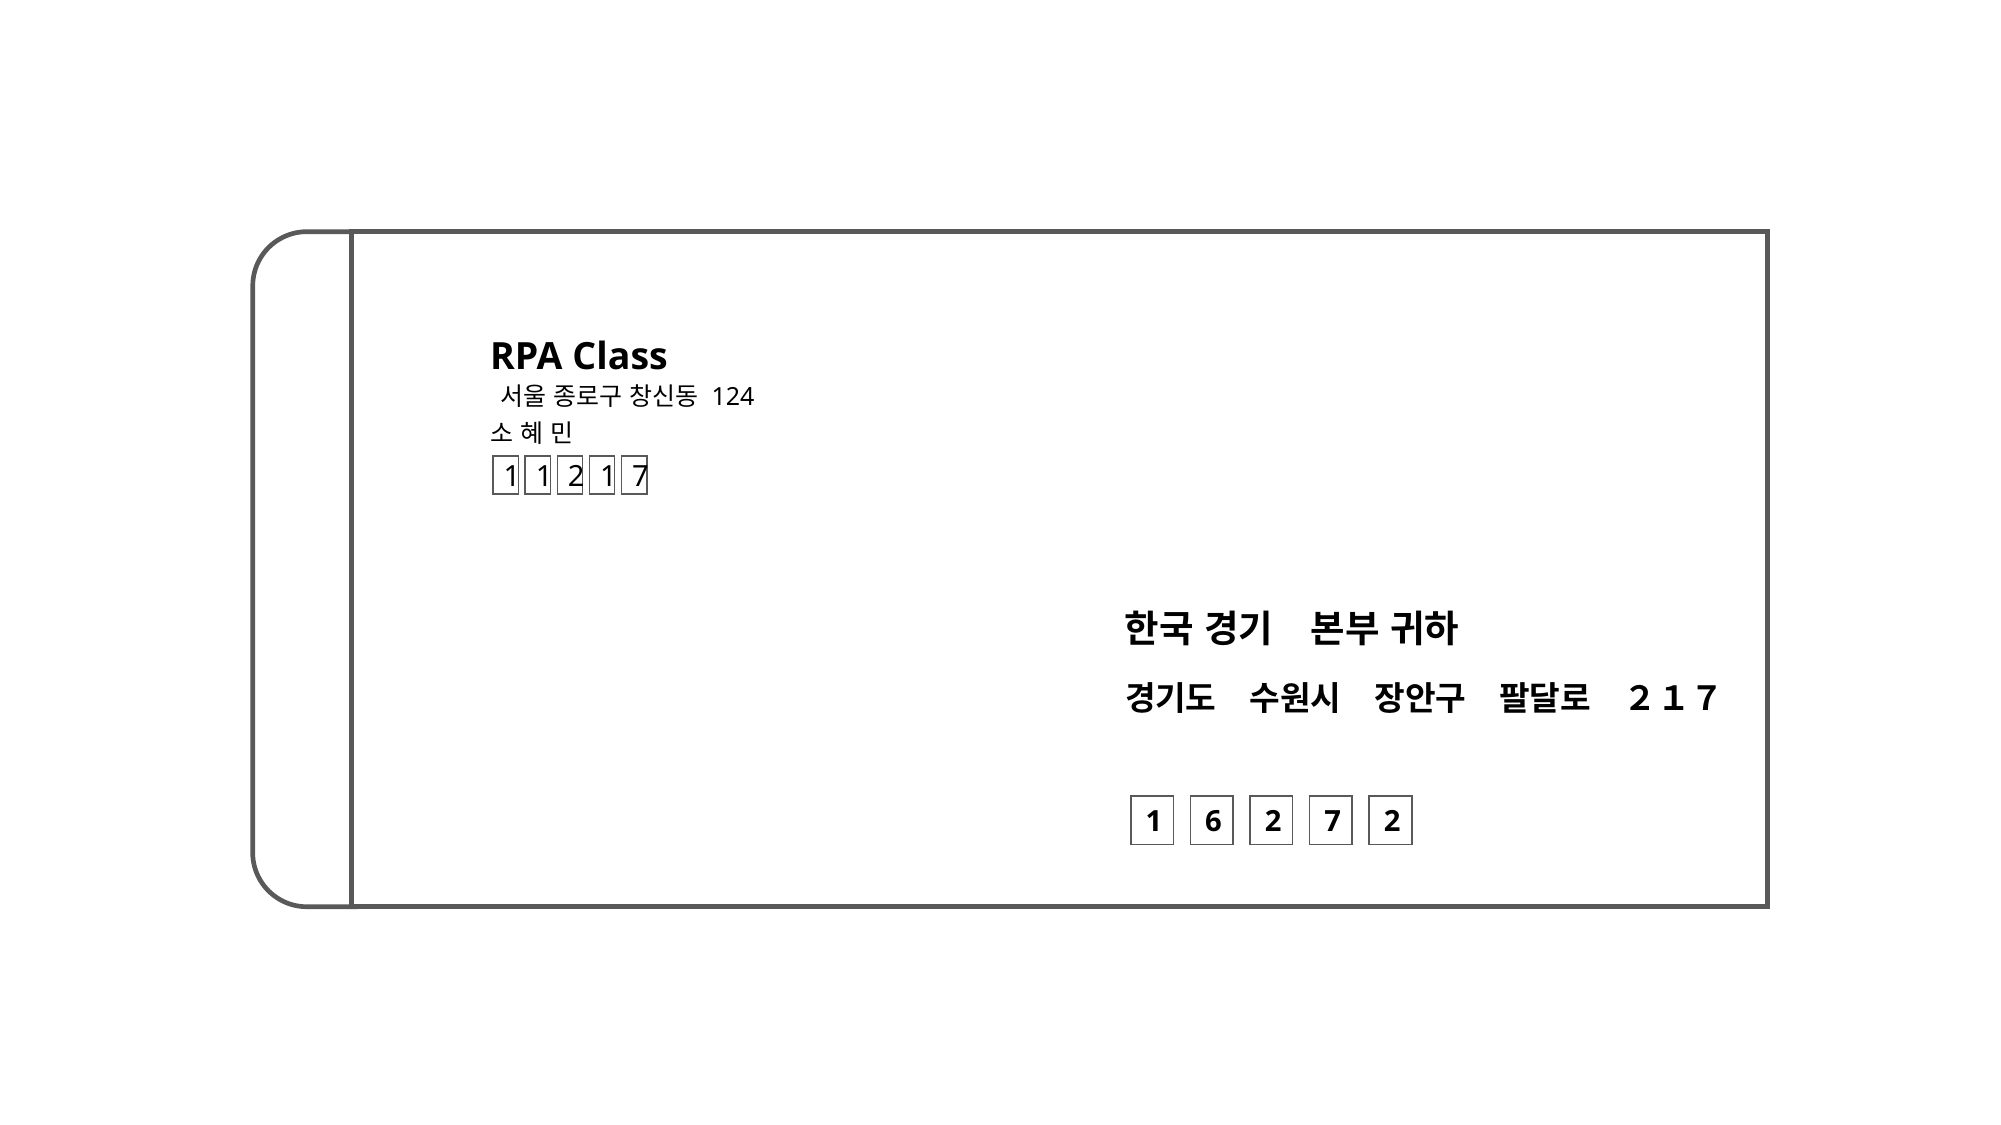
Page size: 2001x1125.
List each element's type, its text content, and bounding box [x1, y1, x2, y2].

text_box RPA Class [475, 324, 683, 384]
text_box 2 [556, 455, 584, 495]
text_box 2 [1249, 795, 1294, 845]
text_box 2 [1368, 795, 1413, 845]
text_box 6 [1189, 795, 1234, 845]
text_box 1 [524, 455, 552, 495]
text_box 소 혜 민 [476, 410, 647, 456]
text_box 1 [1130, 795, 1174, 845]
text_box 경기도 수원시 장안구 팔달로 ２１７ [1110, 669, 1768, 804]
text_box 1 [492, 455, 519, 495]
text_box 1 [588, 455, 616, 495]
text_box [251, 230, 362, 908]
text_box 한국 경기 본부 귀하 [1110, 597, 1748, 657]
text_box [351, 231, 1769, 908]
text_box 7 [1309, 795, 1353, 845]
text_box 서울 종로구 창신동 124 [485, 373, 770, 418]
text_box 7 [620, 455, 648, 495]
